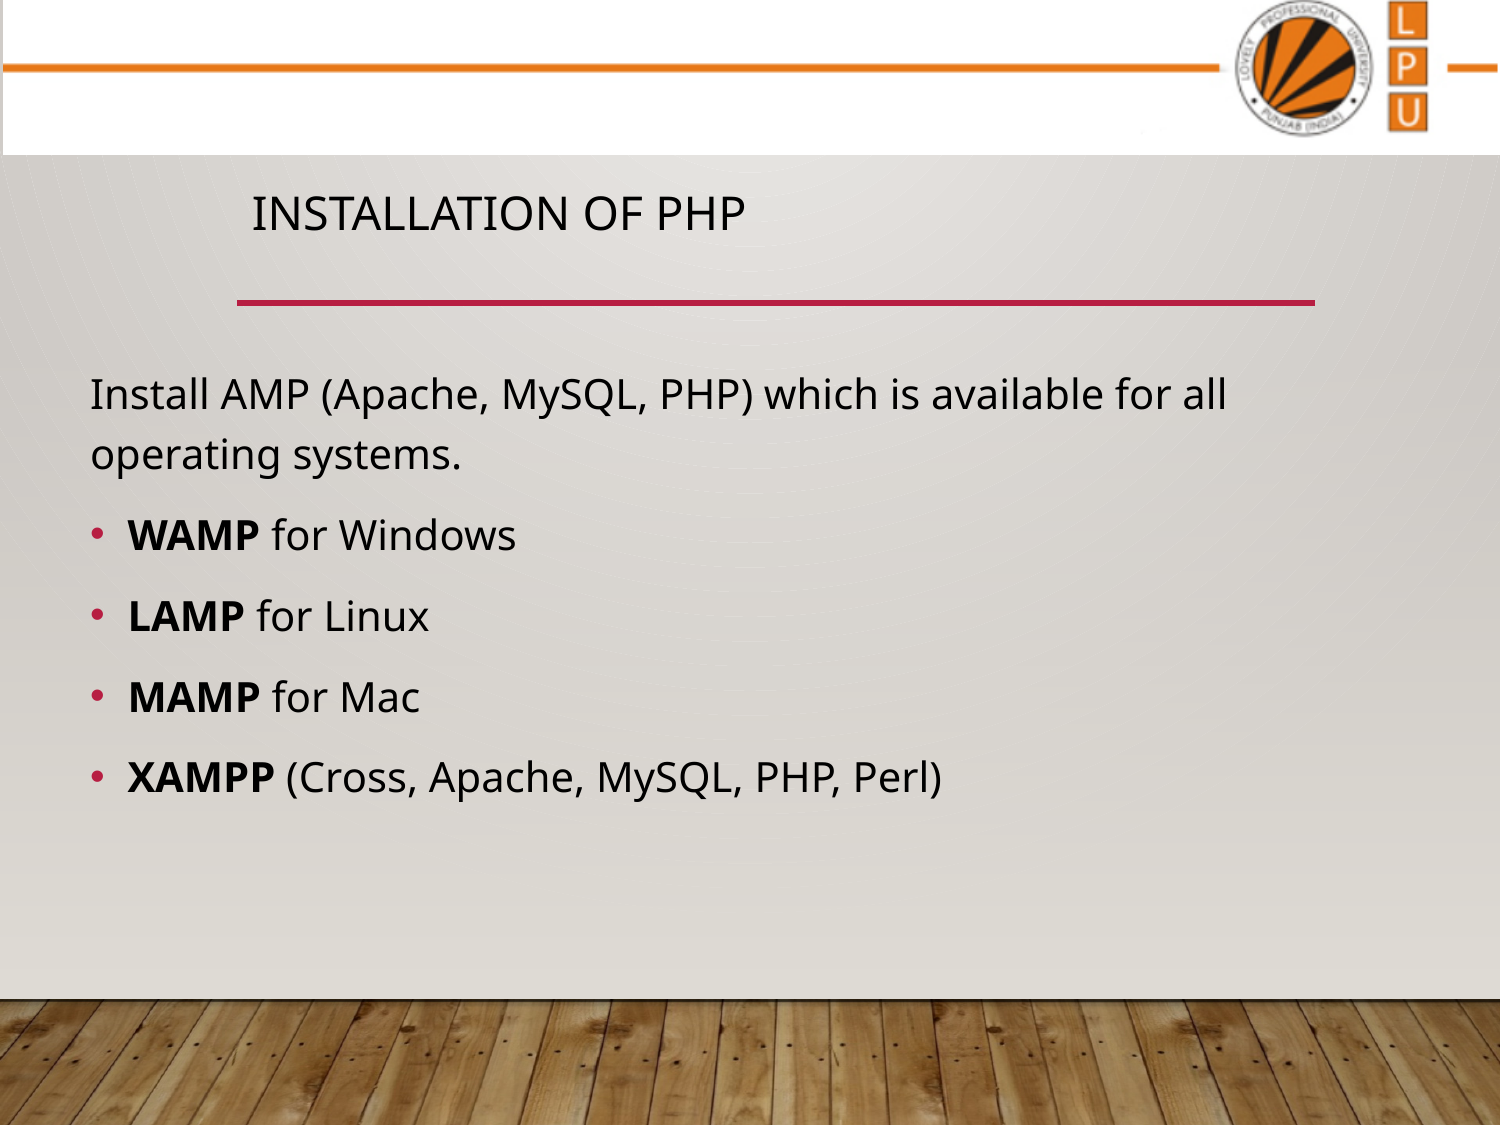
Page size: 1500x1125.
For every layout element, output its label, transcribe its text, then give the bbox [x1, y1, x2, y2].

title Installation of PHP [236, 131, 1315, 305]
picture [0, 999, 1500, 1125]
list Install AMP (Apache, MySQL, PHP) which is available for all operating systems. WAMP for Windows LAMP for Linux MAMP for Mac XAMPP (Cross, Apache, MySQL, PHP, Perl) [75, 350, 1425, 1005]
picture [3, 0, 1500, 155]
